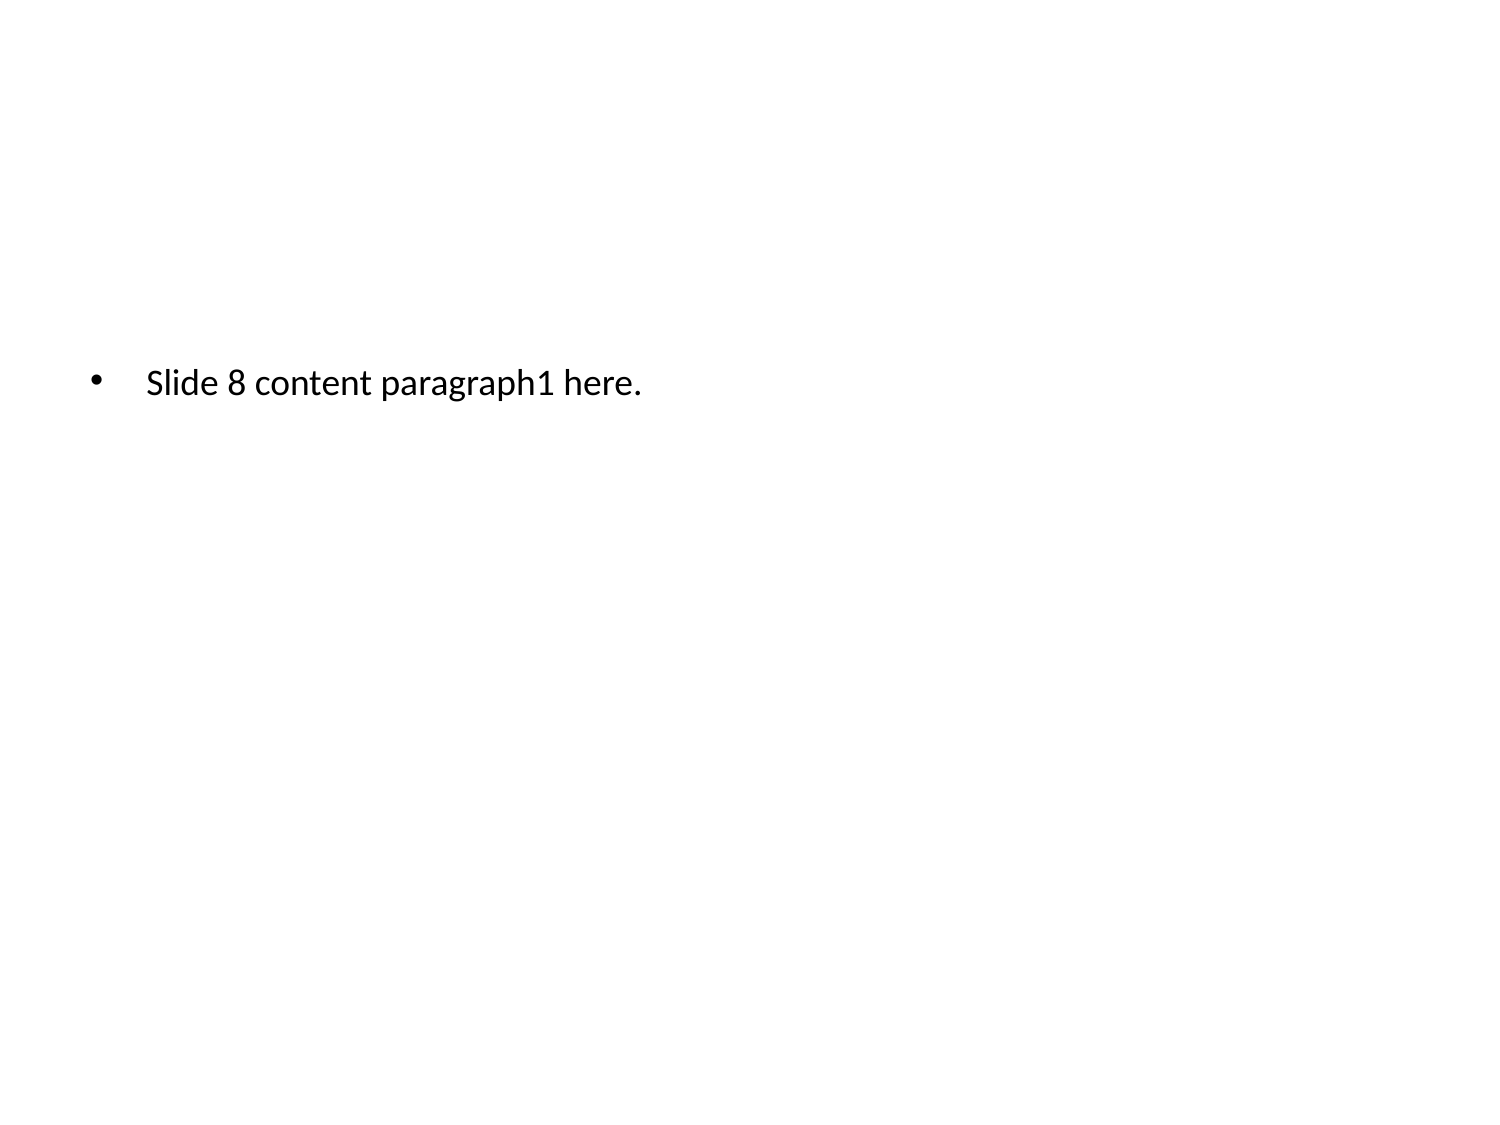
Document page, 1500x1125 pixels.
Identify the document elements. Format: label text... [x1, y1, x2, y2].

list Slide 8 content paragraph1 here. [75, 262, 1425, 1005]
